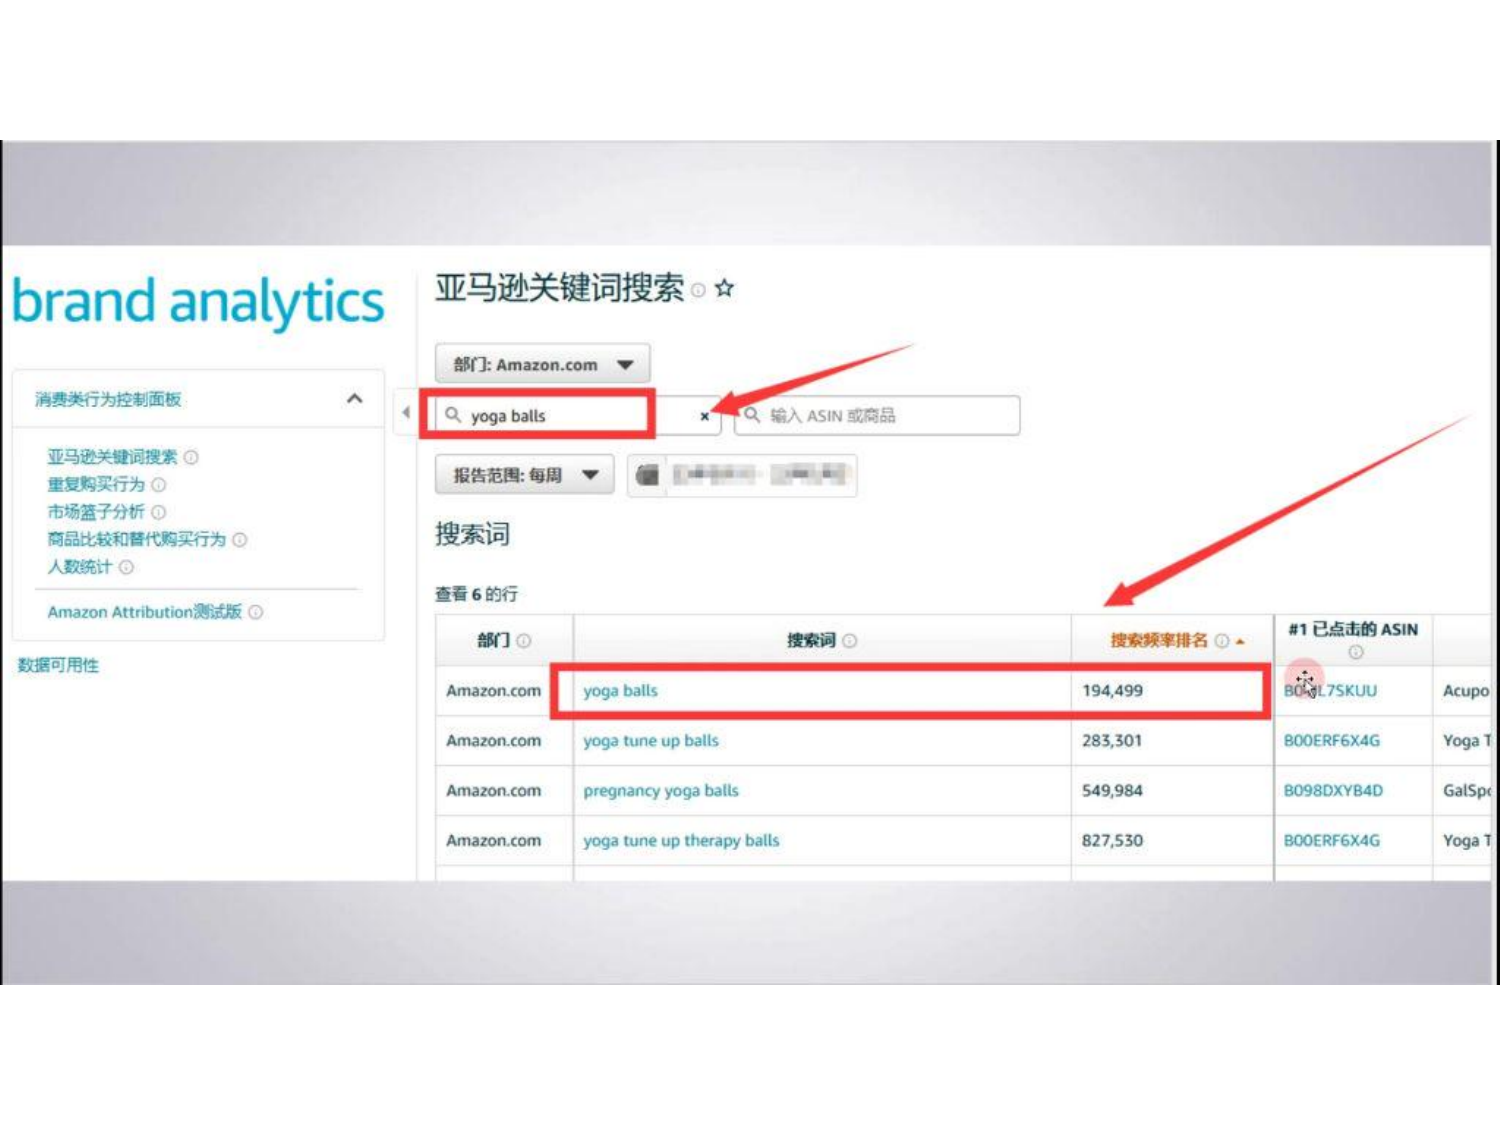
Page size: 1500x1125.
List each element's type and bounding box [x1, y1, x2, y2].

picture [0, 140, 1500, 985]
